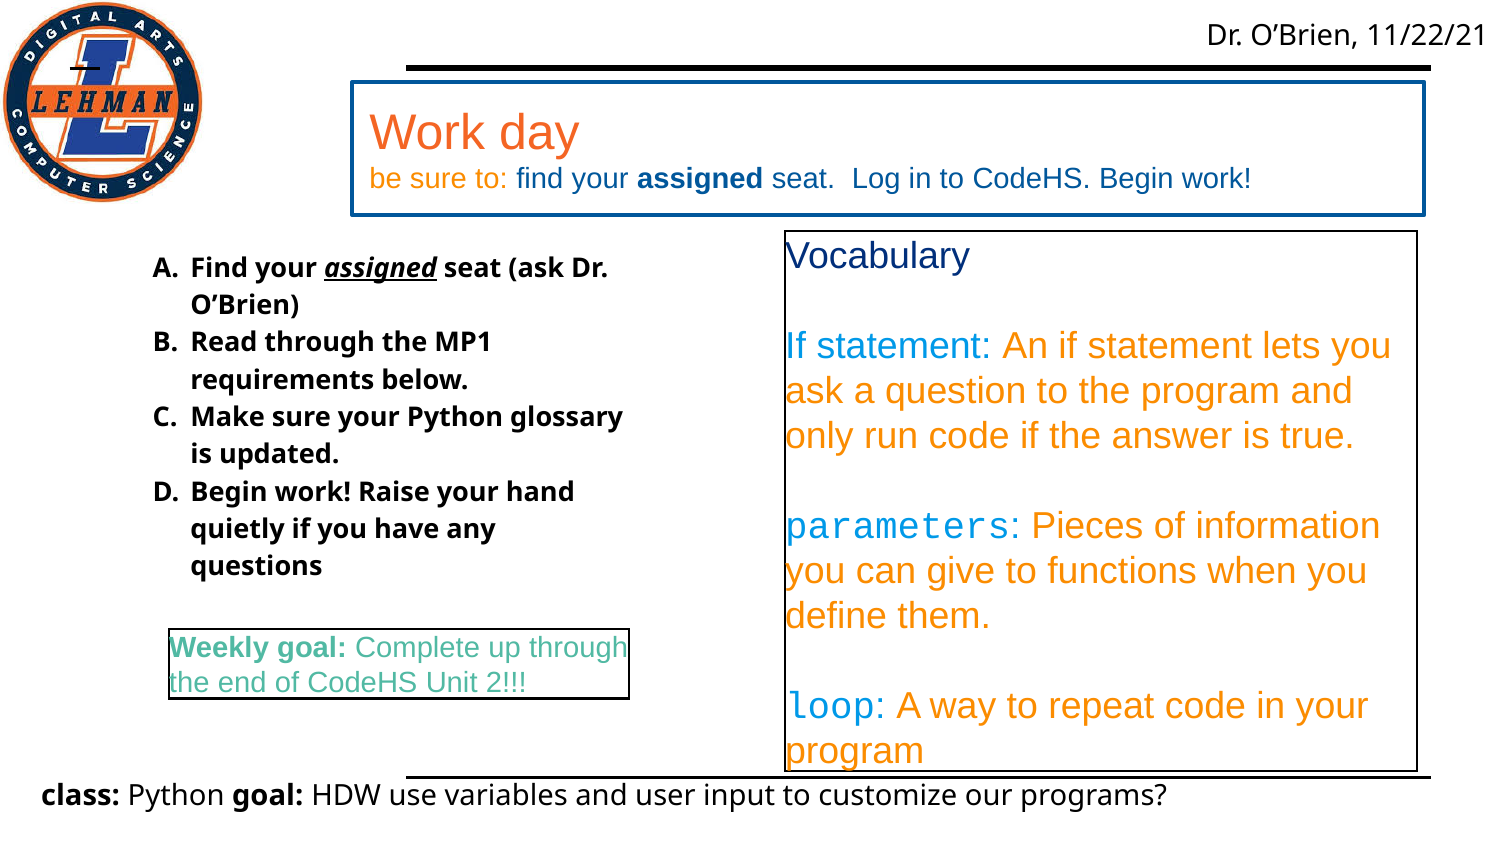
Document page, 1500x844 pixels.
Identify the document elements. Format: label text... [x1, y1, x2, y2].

text_box Find your assigned seat (ask Dr. O’Brien) Read through the MP1 requirements below. Make sure your Python glossary is updated. Begin work! Raise your hand quietly if you have any questions [137, 230, 649, 599]
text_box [351, 81, 1425, 216]
picture [0, 0, 204, 204]
text_box Weekly goal: Complete up through the end of CodeHS Unit 2!!! [168, 628, 629, 699]
text_box Vocabulary If statement: An if statement lets you ask a question to the program and only run code if the answer is true. parameters: Pieces of information you can give to functions when you define them. loop: A way to repeat code in your program [785, 231, 1417, 772]
